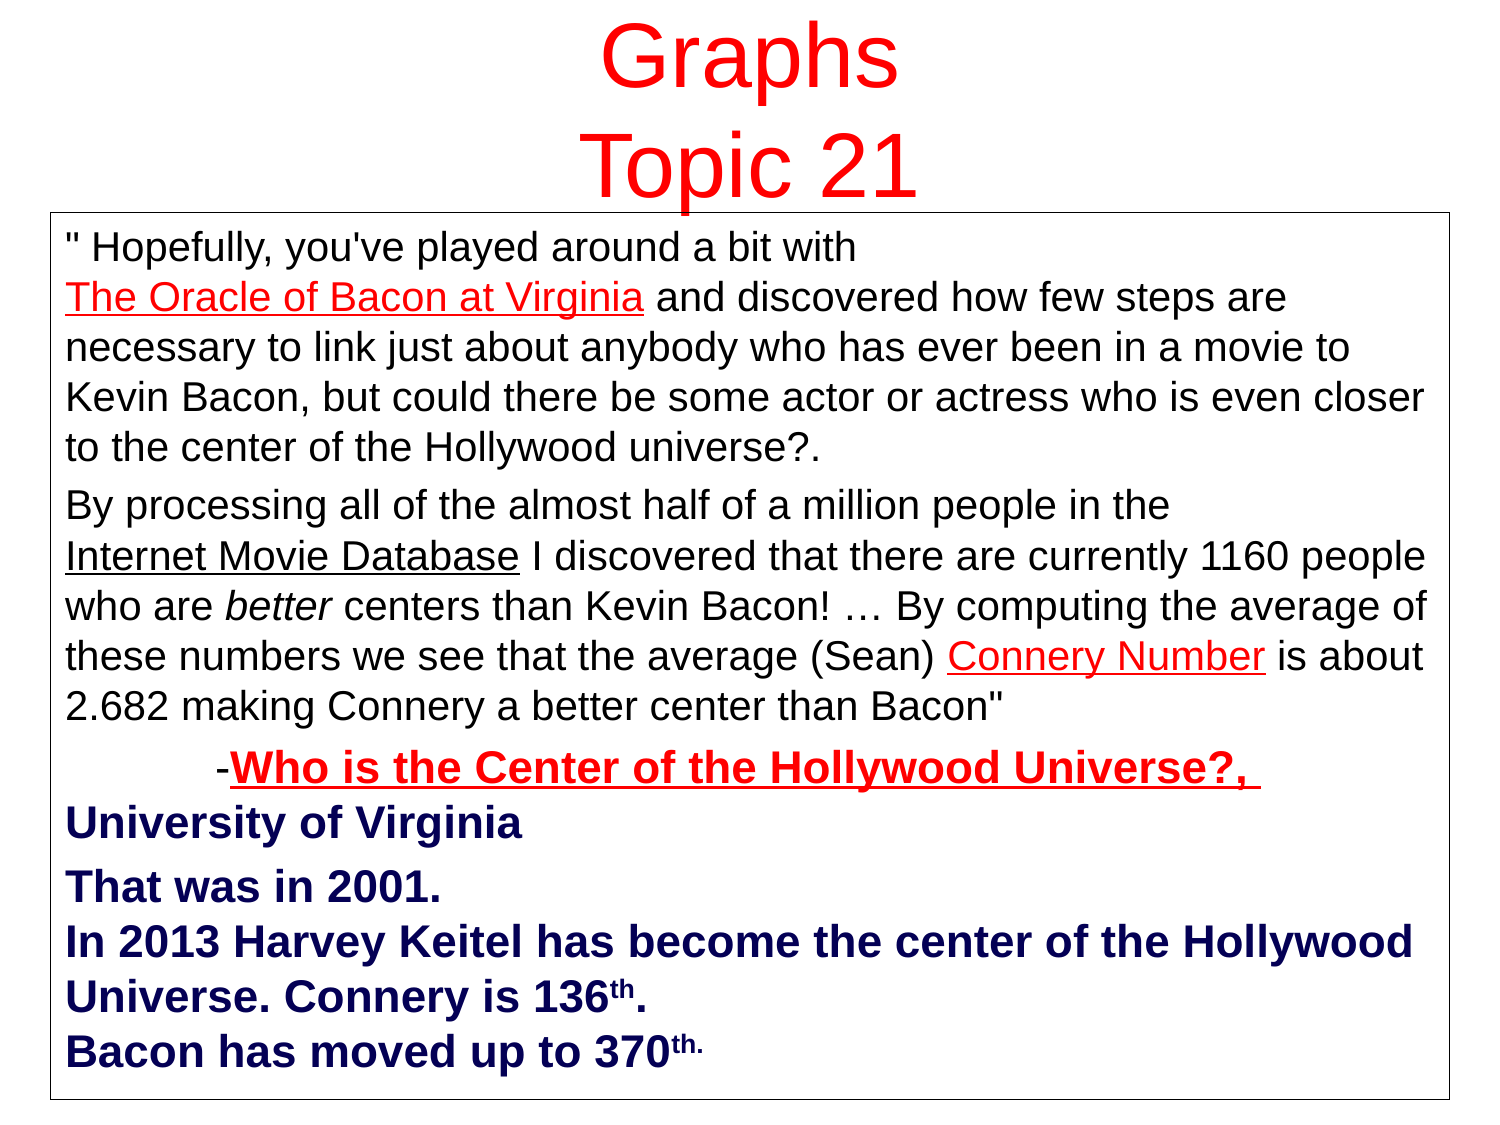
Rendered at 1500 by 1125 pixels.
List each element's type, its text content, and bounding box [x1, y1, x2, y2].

title Graphs Topic 21 [112, 12, 1388, 200]
subtitle " Hopefully, you've played around a bit with The Oracle of Bacon at Virginia and discovered how few steps are necessary to link just about anybody who has ever been in a movie to Kevin Bacon, but could there be some actor or actress who is even closer to the center of the Hollywood universe?. By processing all of the almost half of a million people in the Internet Movie Database I discovered that there are currently 1160 people who are better centers than Kevin Bacon! … By computing the average of these numbers we see that the average (Sean) Connery Number is about 2.682 making Connery a better center than Bacon" -Who is the Center of the Hollywood Universe?, University of Virginia That was in 2001. In 2013 Harvey Keitel has become the center of the Hollywood Universe. Connery is 136th. Bacon has moved up to 370th. [50, 212, 1450, 1100]
